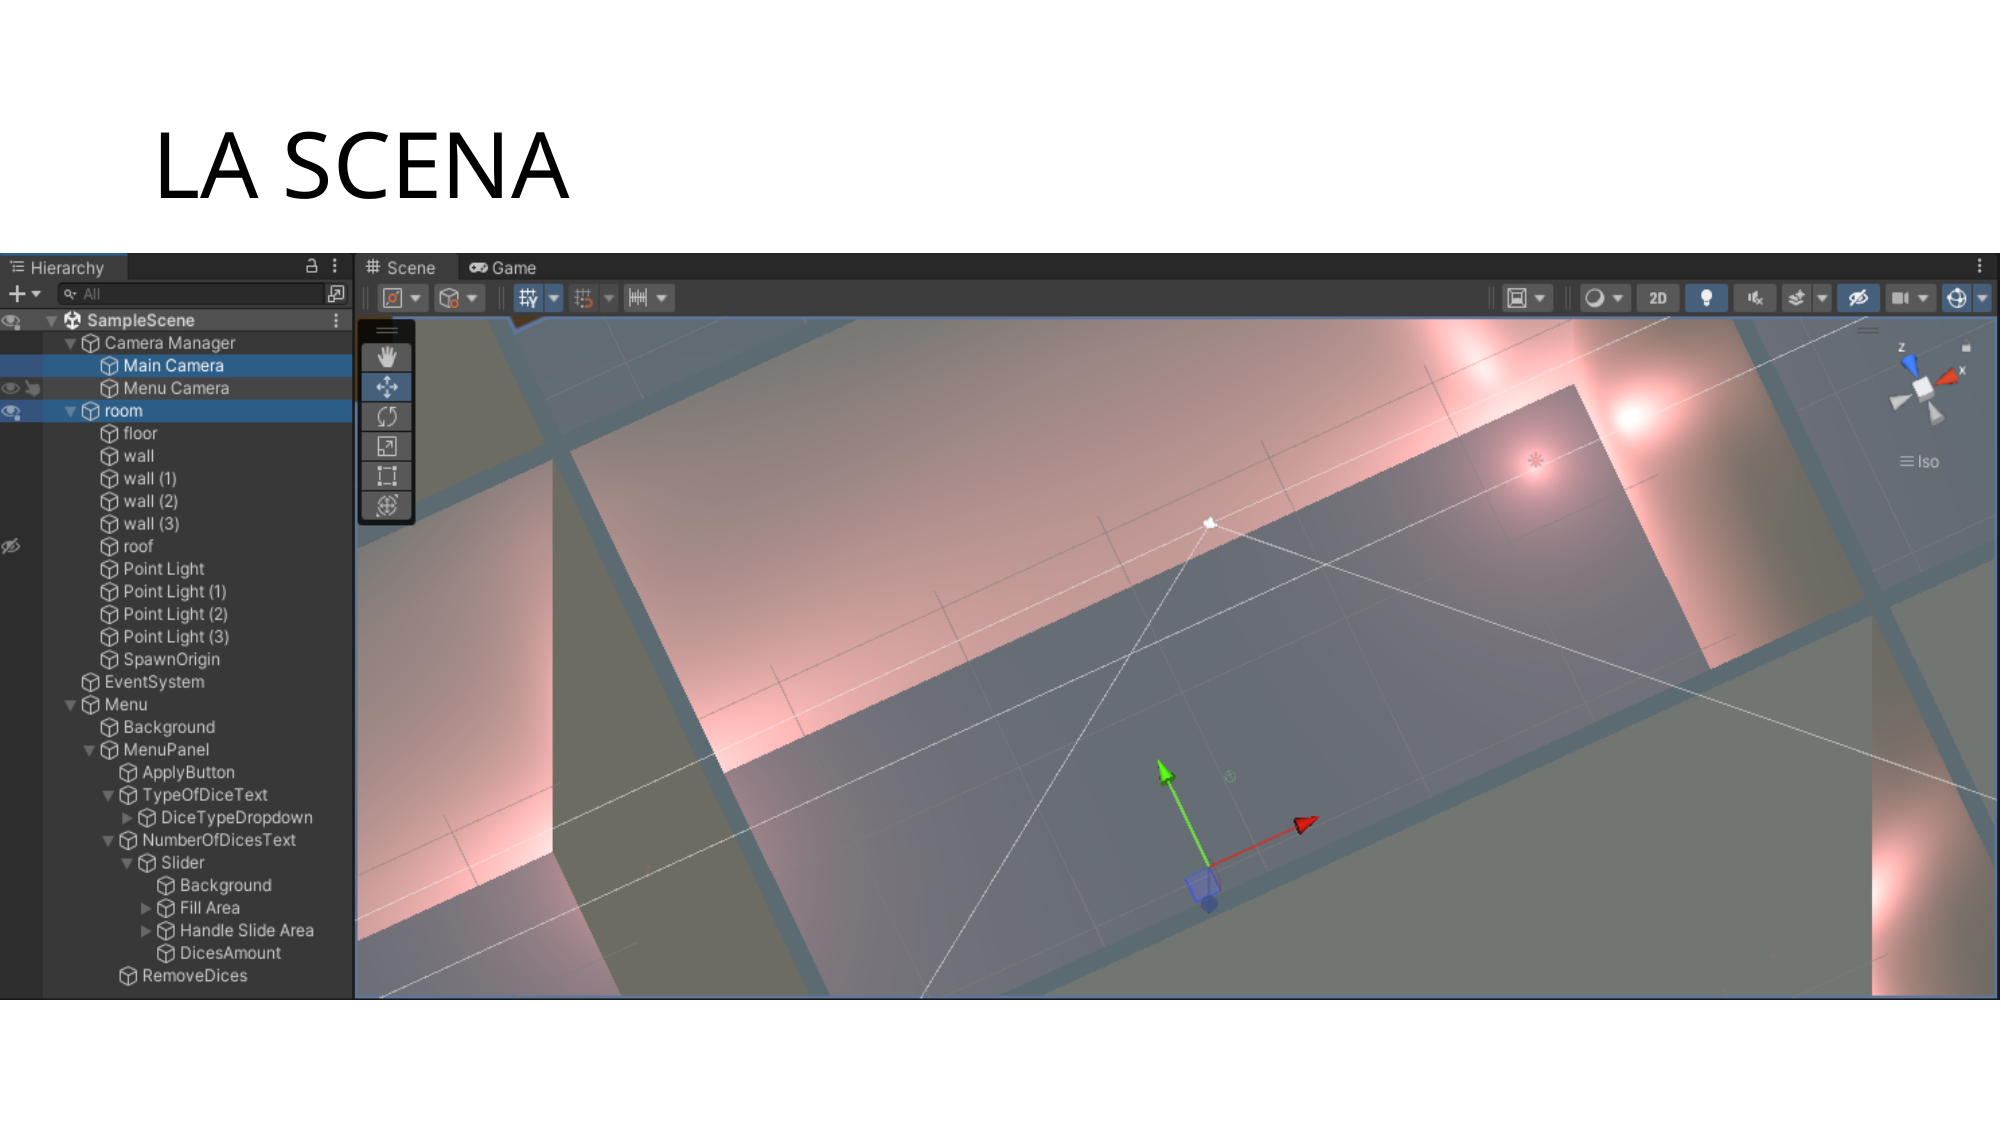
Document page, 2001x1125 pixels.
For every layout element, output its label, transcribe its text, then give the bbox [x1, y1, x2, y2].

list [0, 253, 2000, 1000]
title LA SCENA [137, 59, 1863, 253]
